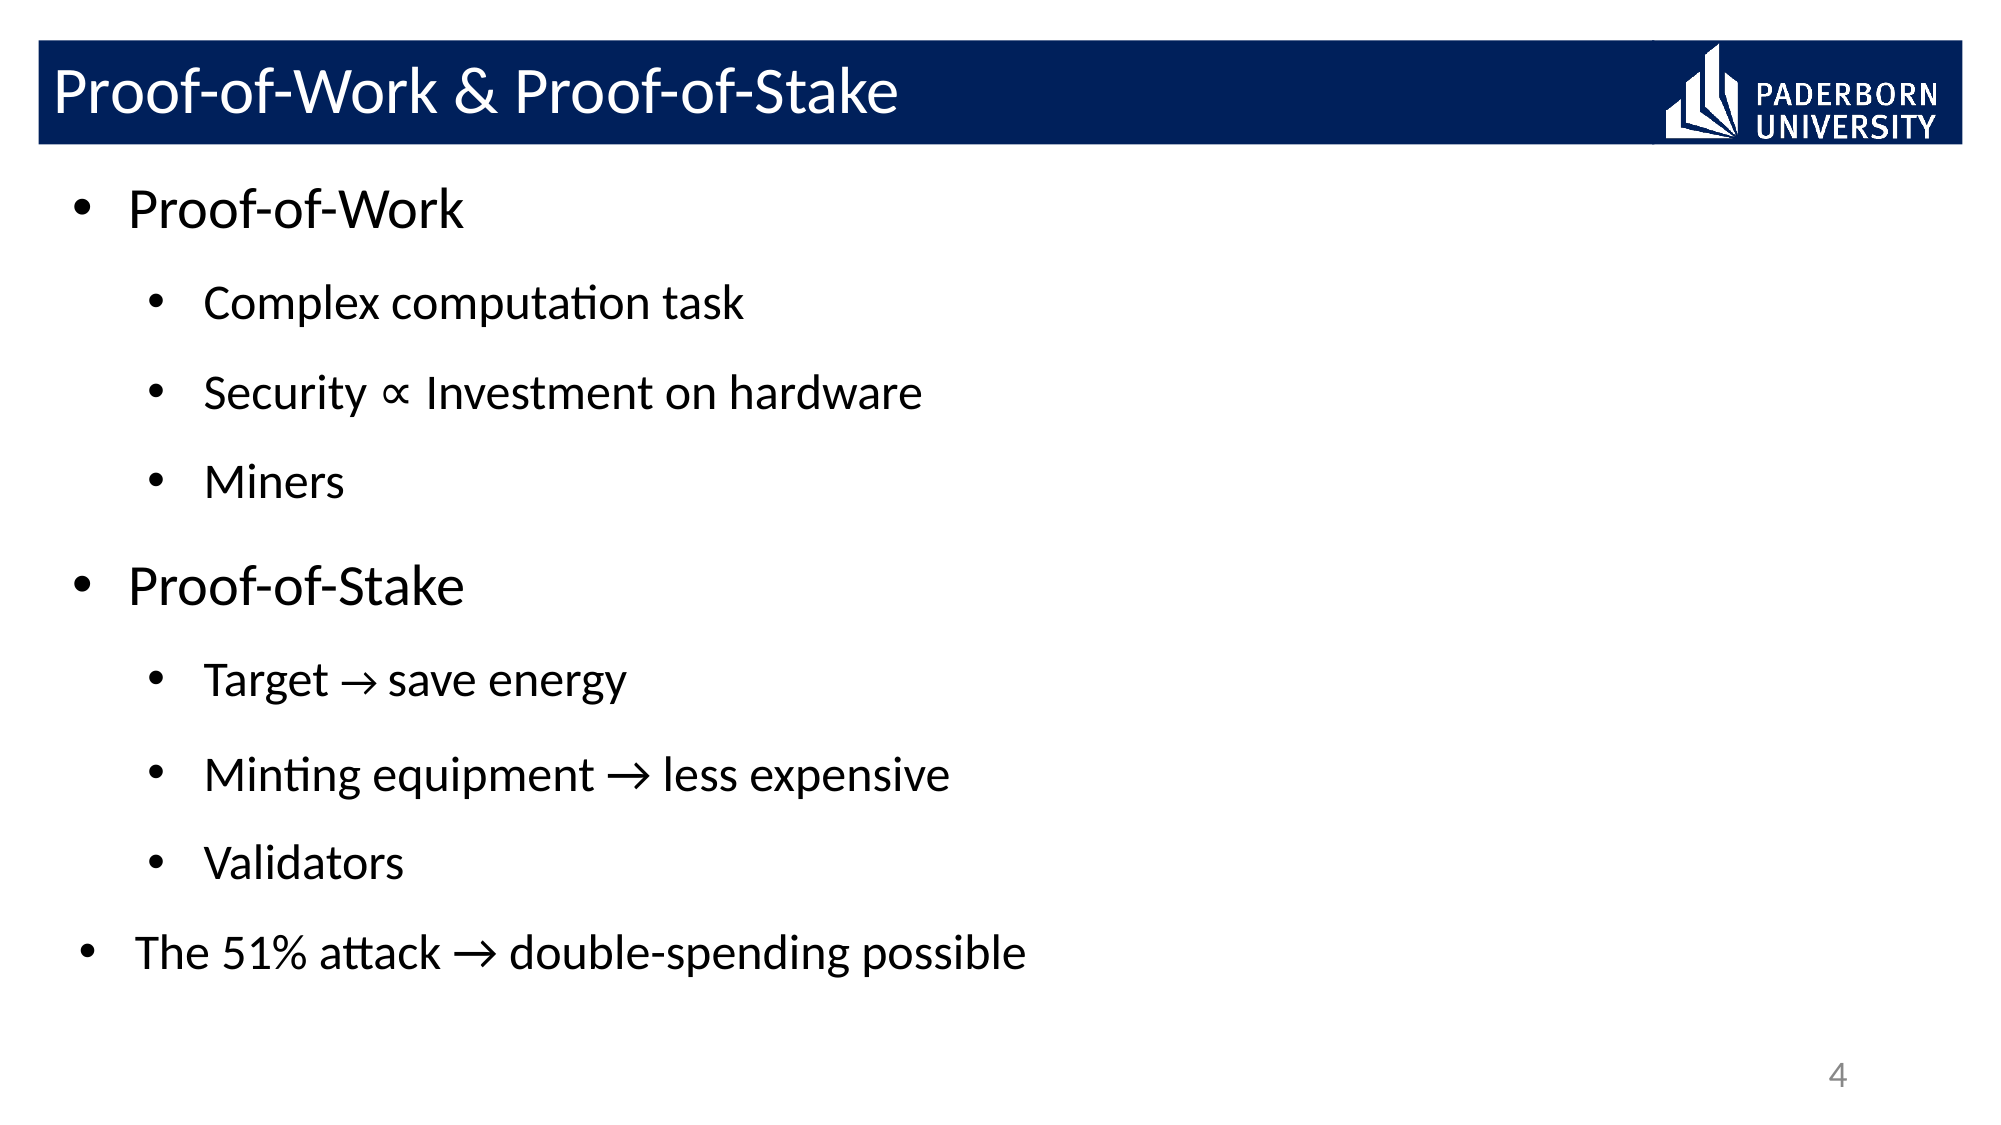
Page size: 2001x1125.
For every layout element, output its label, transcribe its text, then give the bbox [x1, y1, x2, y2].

picture [1666, 43, 1936, 139]
title Proof-of-Work & Proof-of-Stake [38, 40, 1655, 145]
slide_number 4 [1412, 1042, 1863, 1103]
list Proof-of-Work Complex computation task Security ∝ Investment on hardware Miners Proof-of-Stake Target → save energy Minting equipment → less expensive Validators The 51% attack → double-spending possible [38, 170, 1961, 1030]
